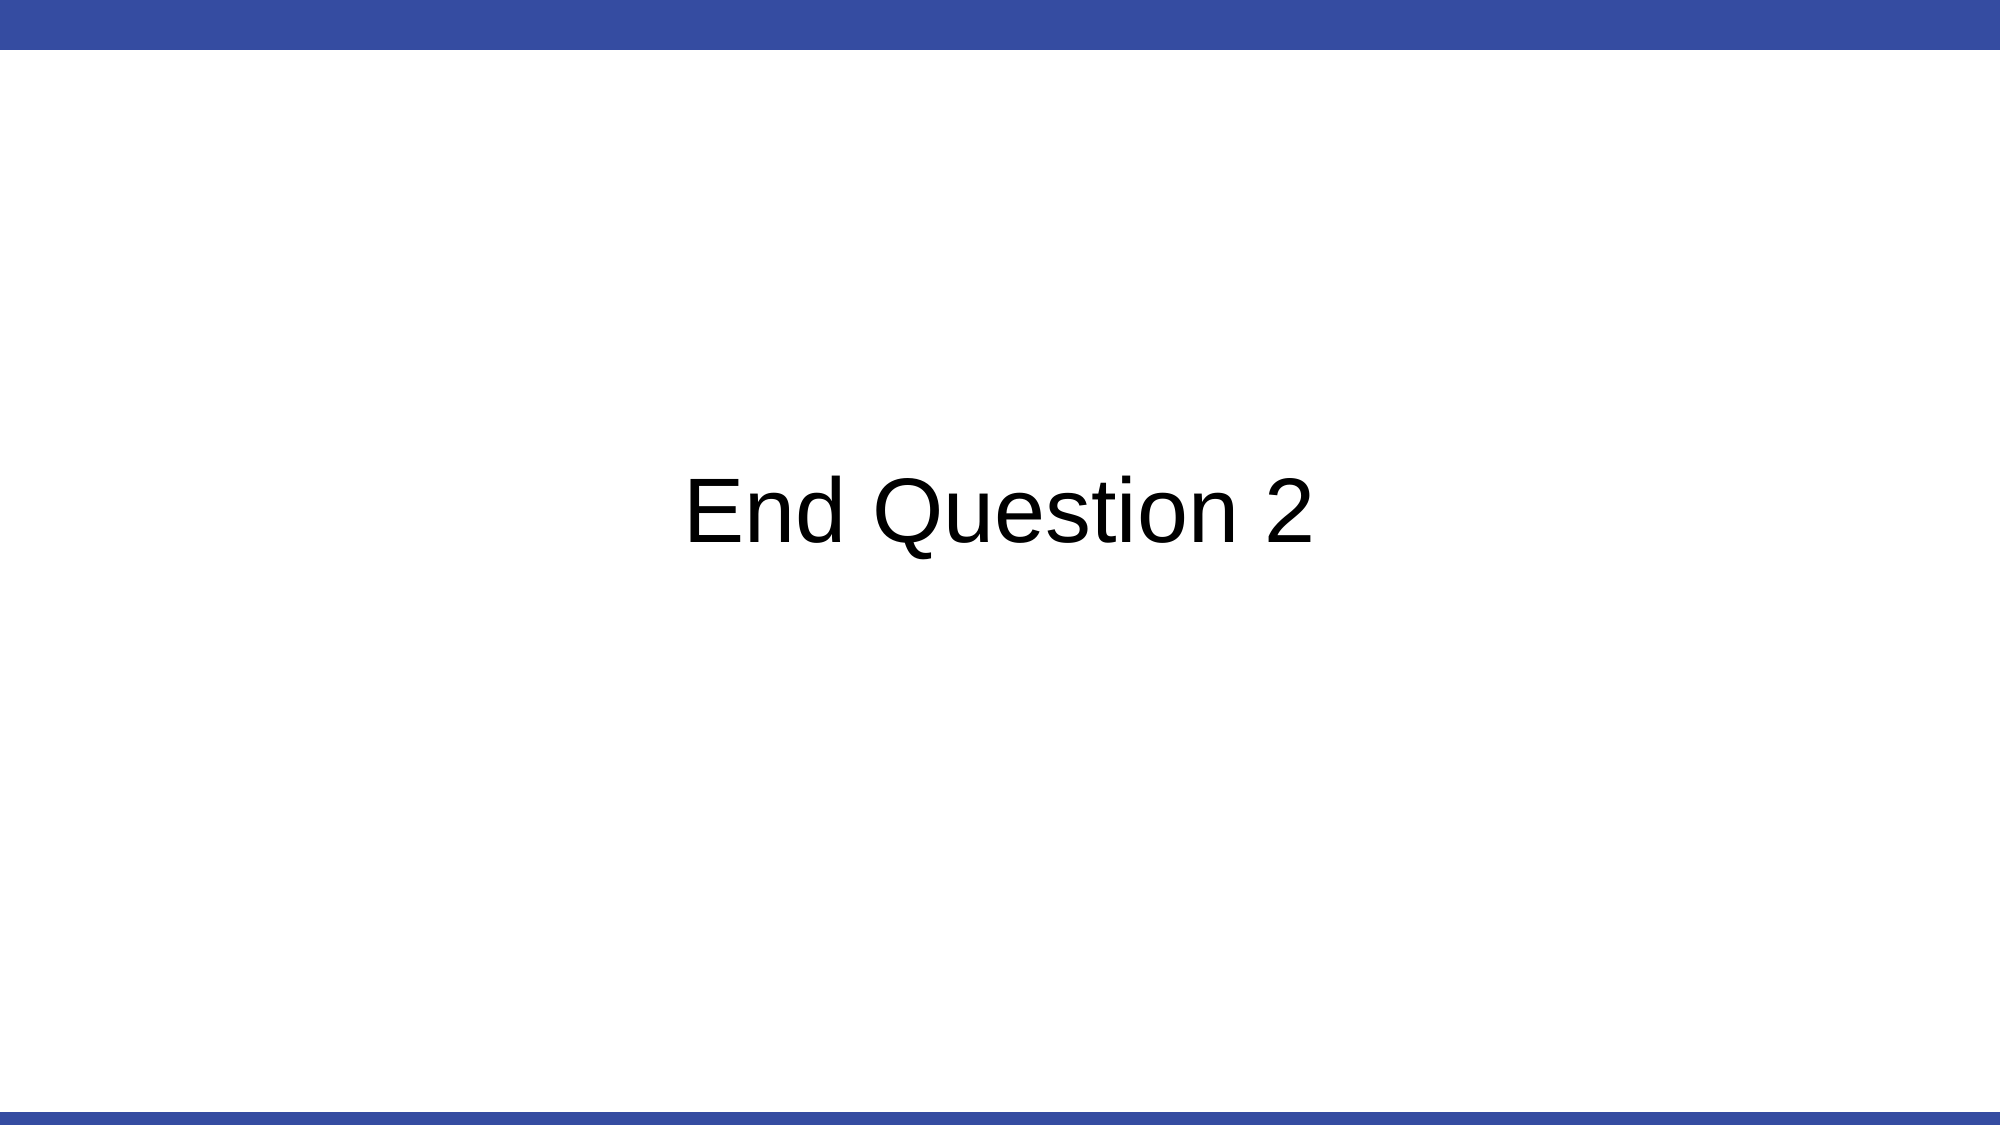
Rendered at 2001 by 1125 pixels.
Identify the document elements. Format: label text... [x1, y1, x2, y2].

title End Question 2 [99, 412, 1900, 600]
